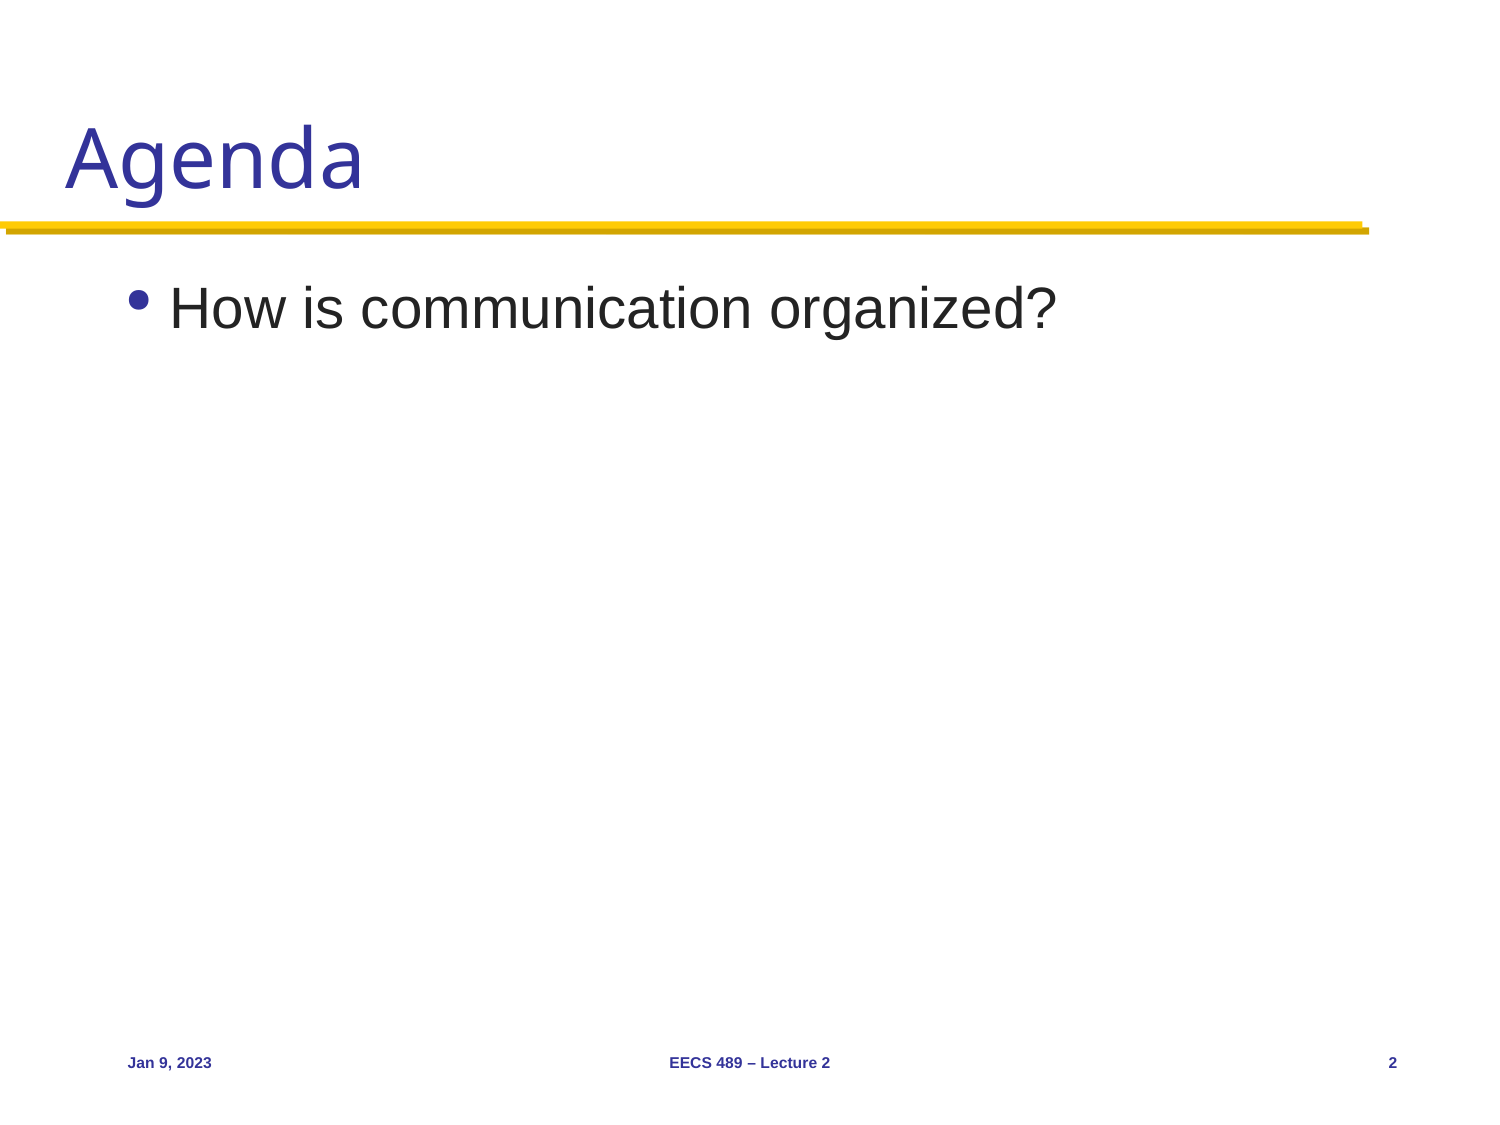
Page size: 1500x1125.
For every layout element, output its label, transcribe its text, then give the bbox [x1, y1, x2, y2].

list How is communication organized? [112, 262, 1413, 988]
title Agenda [49, 24, 1451, 213]
footer EECS 489 – Lecture 2 [512, 1024, 988, 1101]
slide_number 2 [1312, 1024, 1413, 1101]
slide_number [112, 1024, 426, 1101]
